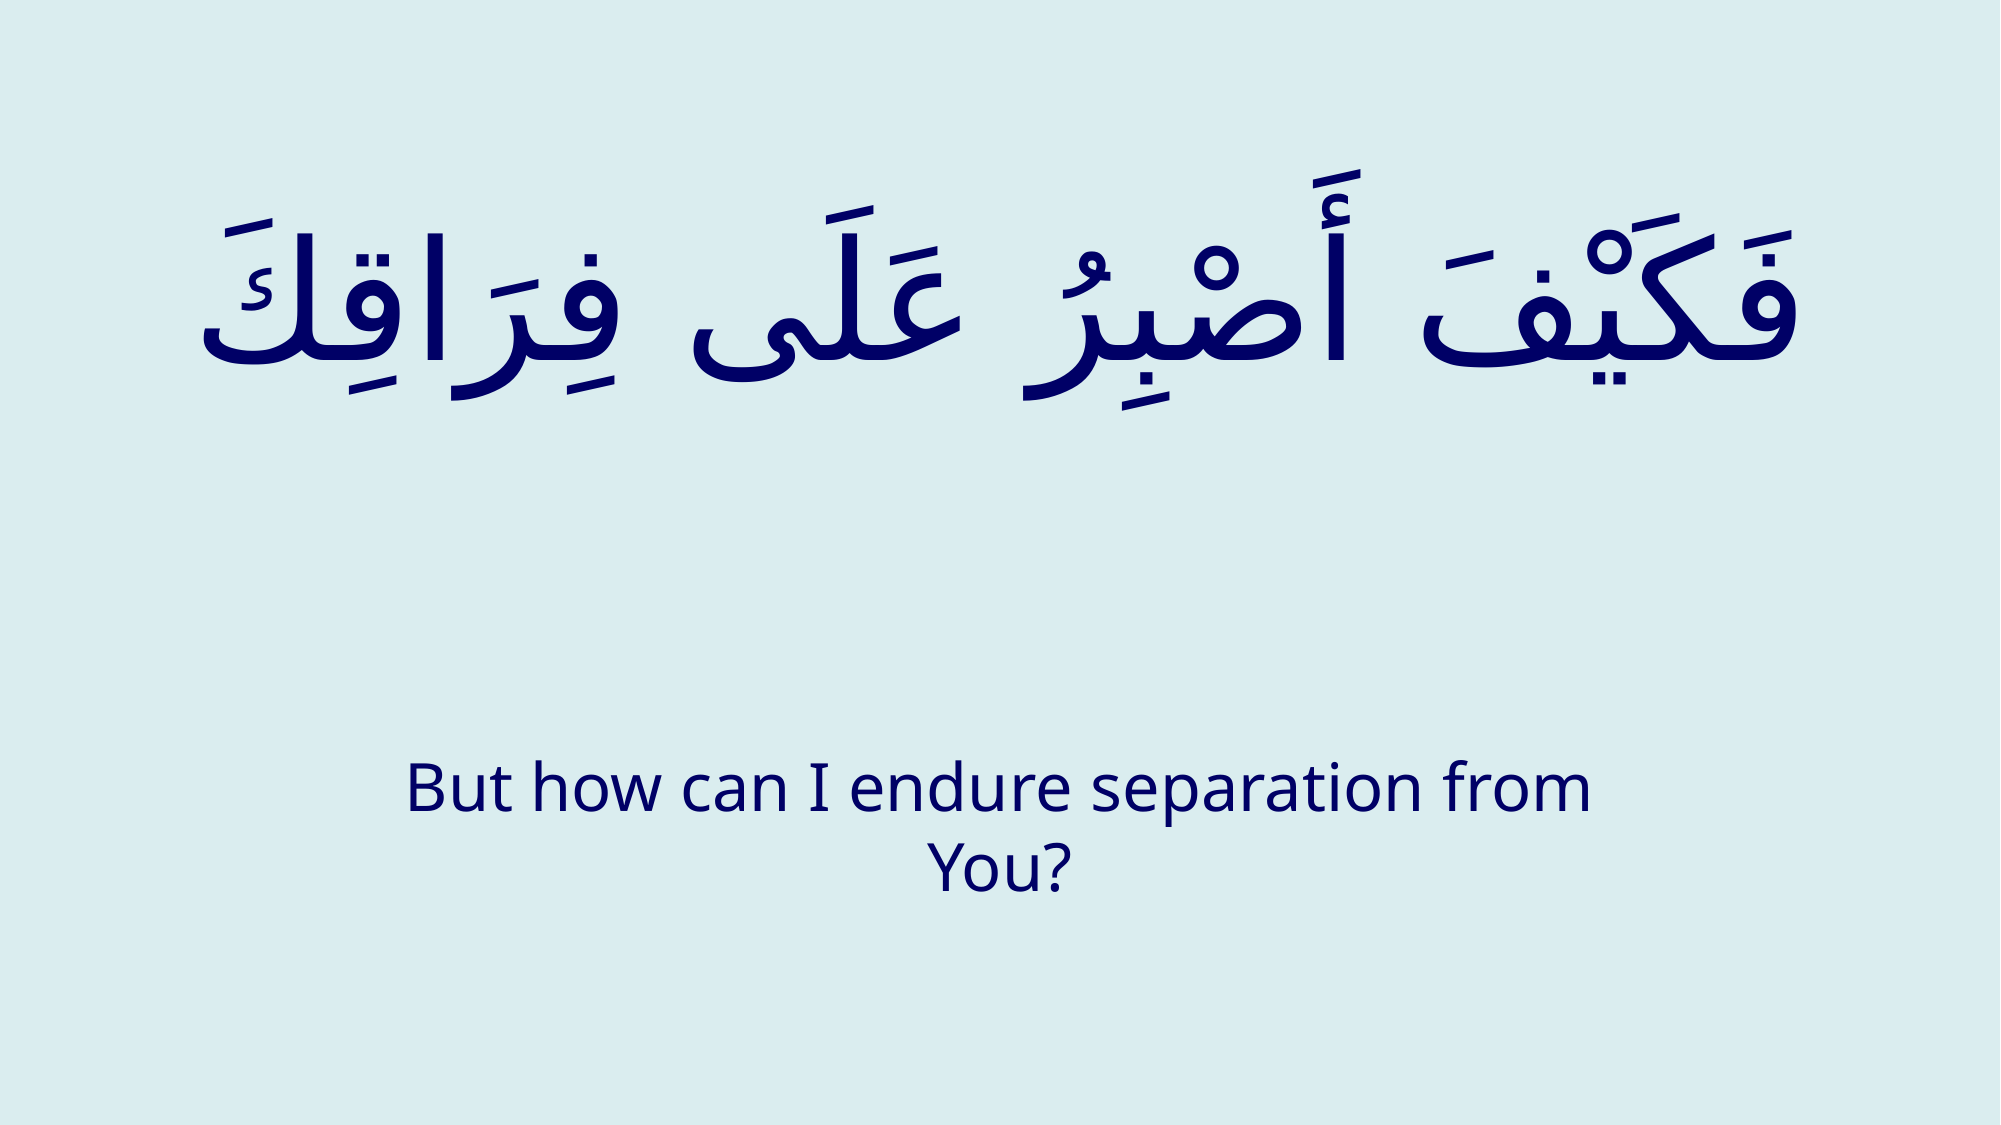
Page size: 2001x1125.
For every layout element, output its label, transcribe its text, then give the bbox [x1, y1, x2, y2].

title فَكَیْفَ أَصْبِرُ عَلَی فِرَاقِكَ [0, 200, 2000, 388]
list But how can I endure separation from You? [356, 737, 1644, 1050]
